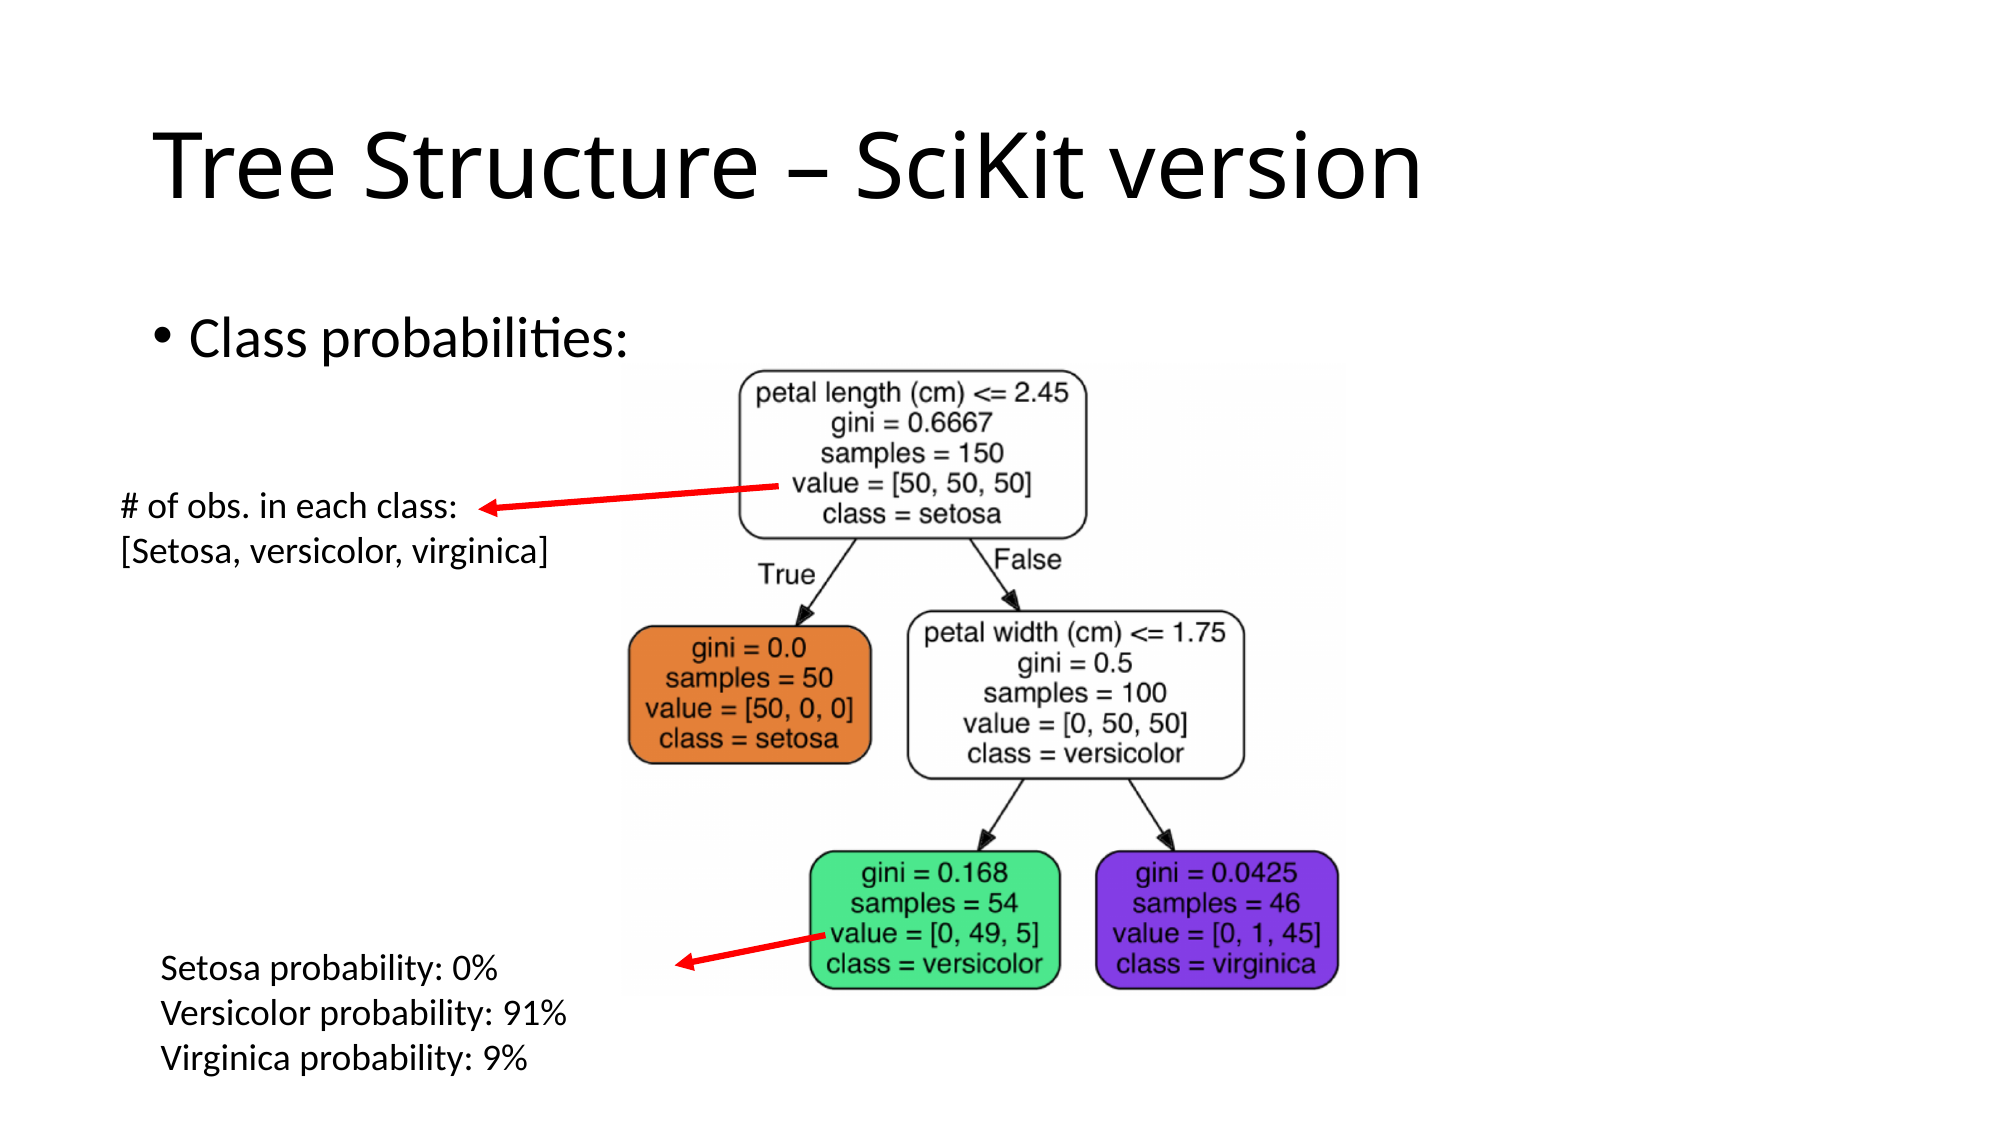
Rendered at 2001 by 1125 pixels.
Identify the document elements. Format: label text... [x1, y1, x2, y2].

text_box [478, 486, 779, 510]
list Class probabilities: [137, 299, 1863, 1014]
text_box # of obs. in each class: [Setosa, versicolor, virginica] [105, 474, 569, 579]
text_box Setosa probability: 0% Versicolor probability: 91% Virginica probability: 9% [145, 935, 609, 1085]
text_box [674, 935, 826, 966]
picture [618, 362, 1350, 1001]
title Tree Structure – SciKit version [137, 59, 1863, 278]
